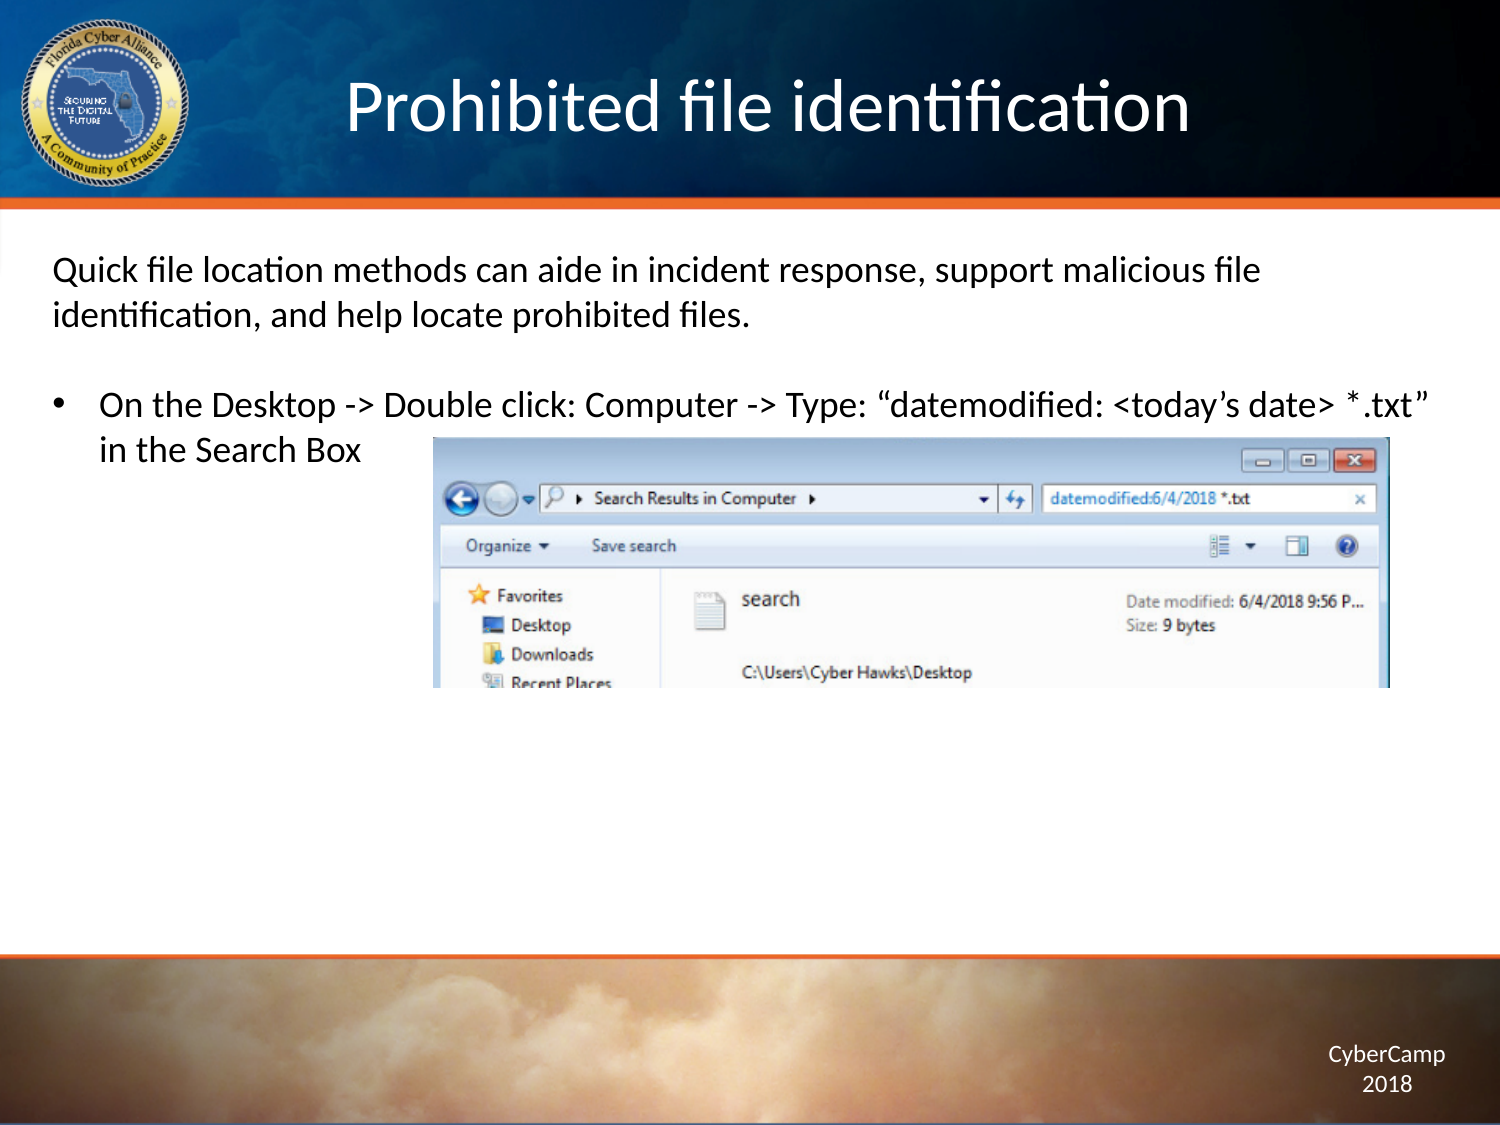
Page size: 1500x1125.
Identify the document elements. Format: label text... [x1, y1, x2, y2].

title Prohibited file identification [150, 50, 1388, 153]
picture [0, 0, 1500, 292]
text_box Quick file location methods can aide in incident response, support malicious file identification, and help locate prohibited files. On the Desktop -> Double click: Computer -> Type: “datemodified: <today’s date> *.txt” in the Search Box [37, 237, 1463, 658]
picture [432, 437, 1390, 688]
picture [0, 953, 1500, 1125]
